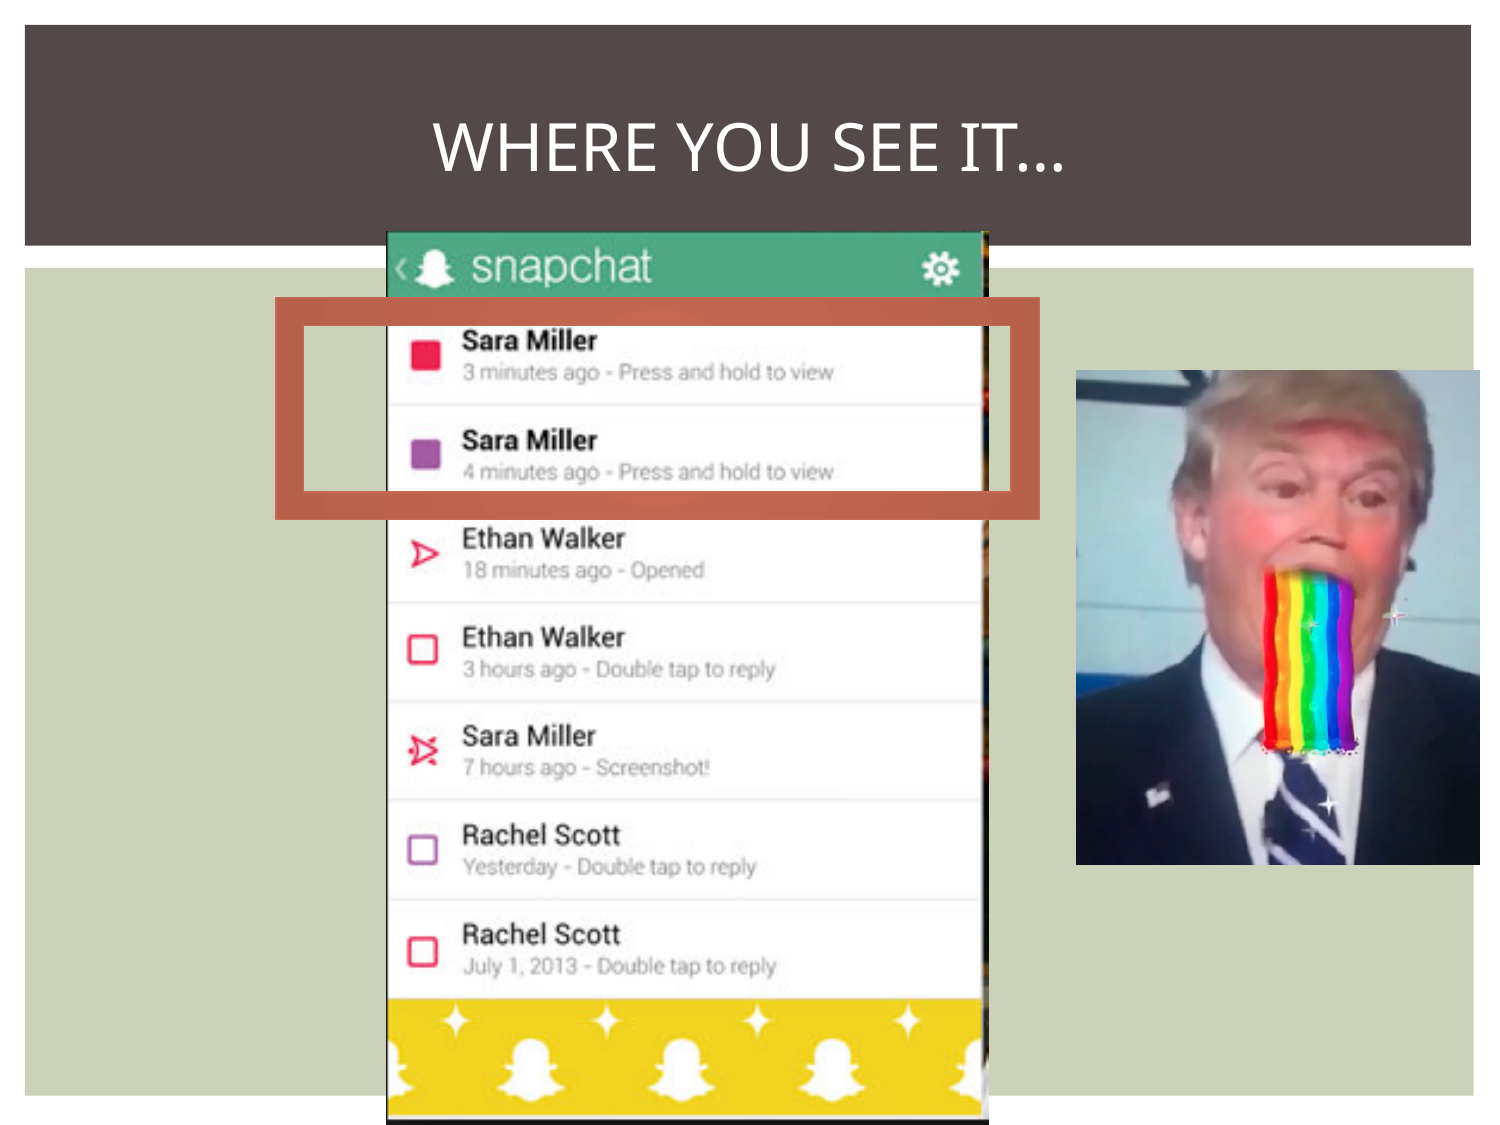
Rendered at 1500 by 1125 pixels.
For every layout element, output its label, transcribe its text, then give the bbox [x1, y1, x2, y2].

picture [386, 230, 989, 1125]
text_box [993, 297, 1039, 520]
picture [1076, 370, 1481, 865]
title WHERE YOU SEE IT… [62, 58, 1438, 232]
text_box [275, 297, 381, 520]
